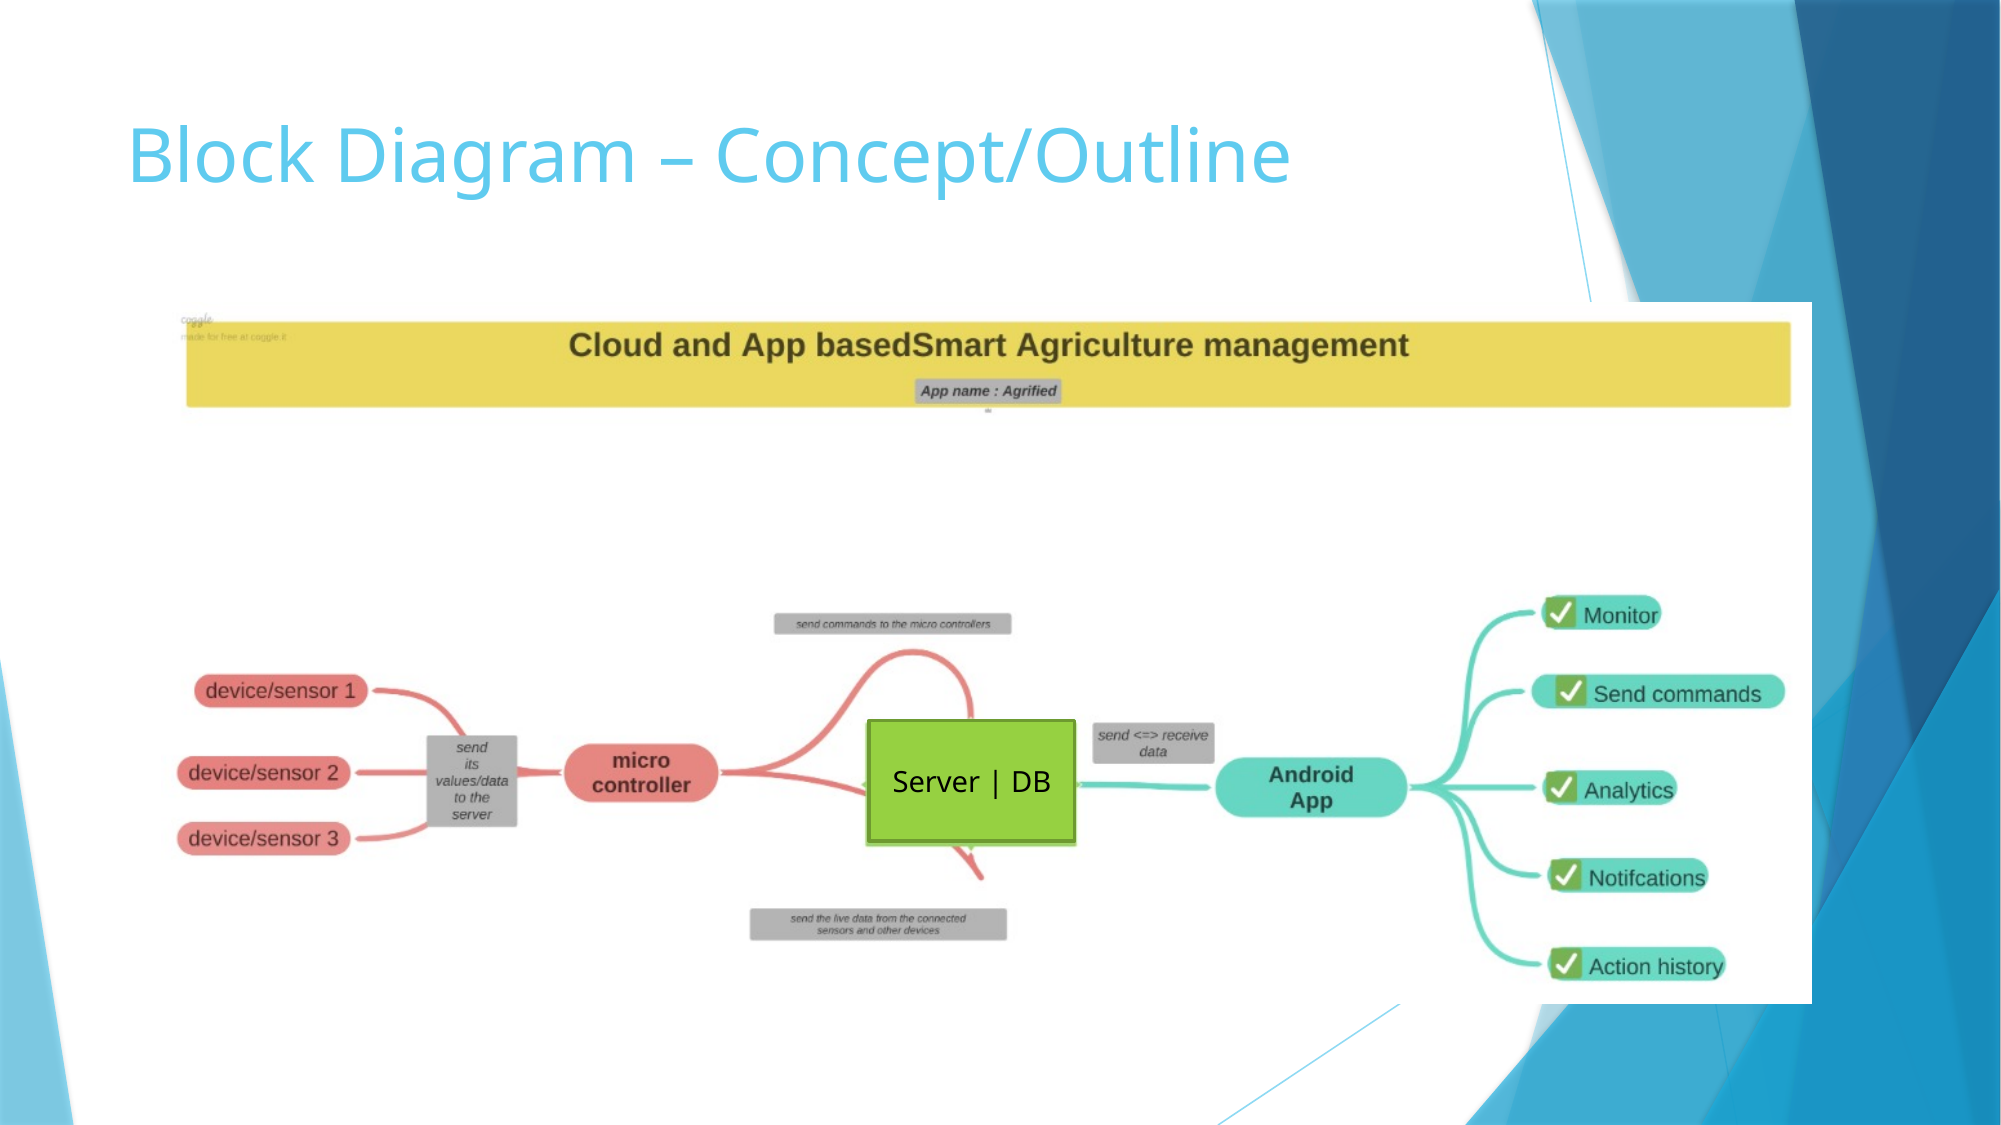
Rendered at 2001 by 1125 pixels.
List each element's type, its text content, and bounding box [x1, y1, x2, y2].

title Block Diagram – Concept/Outline [111, 99, 1522, 317]
picture [161, 301, 1813, 1005]
